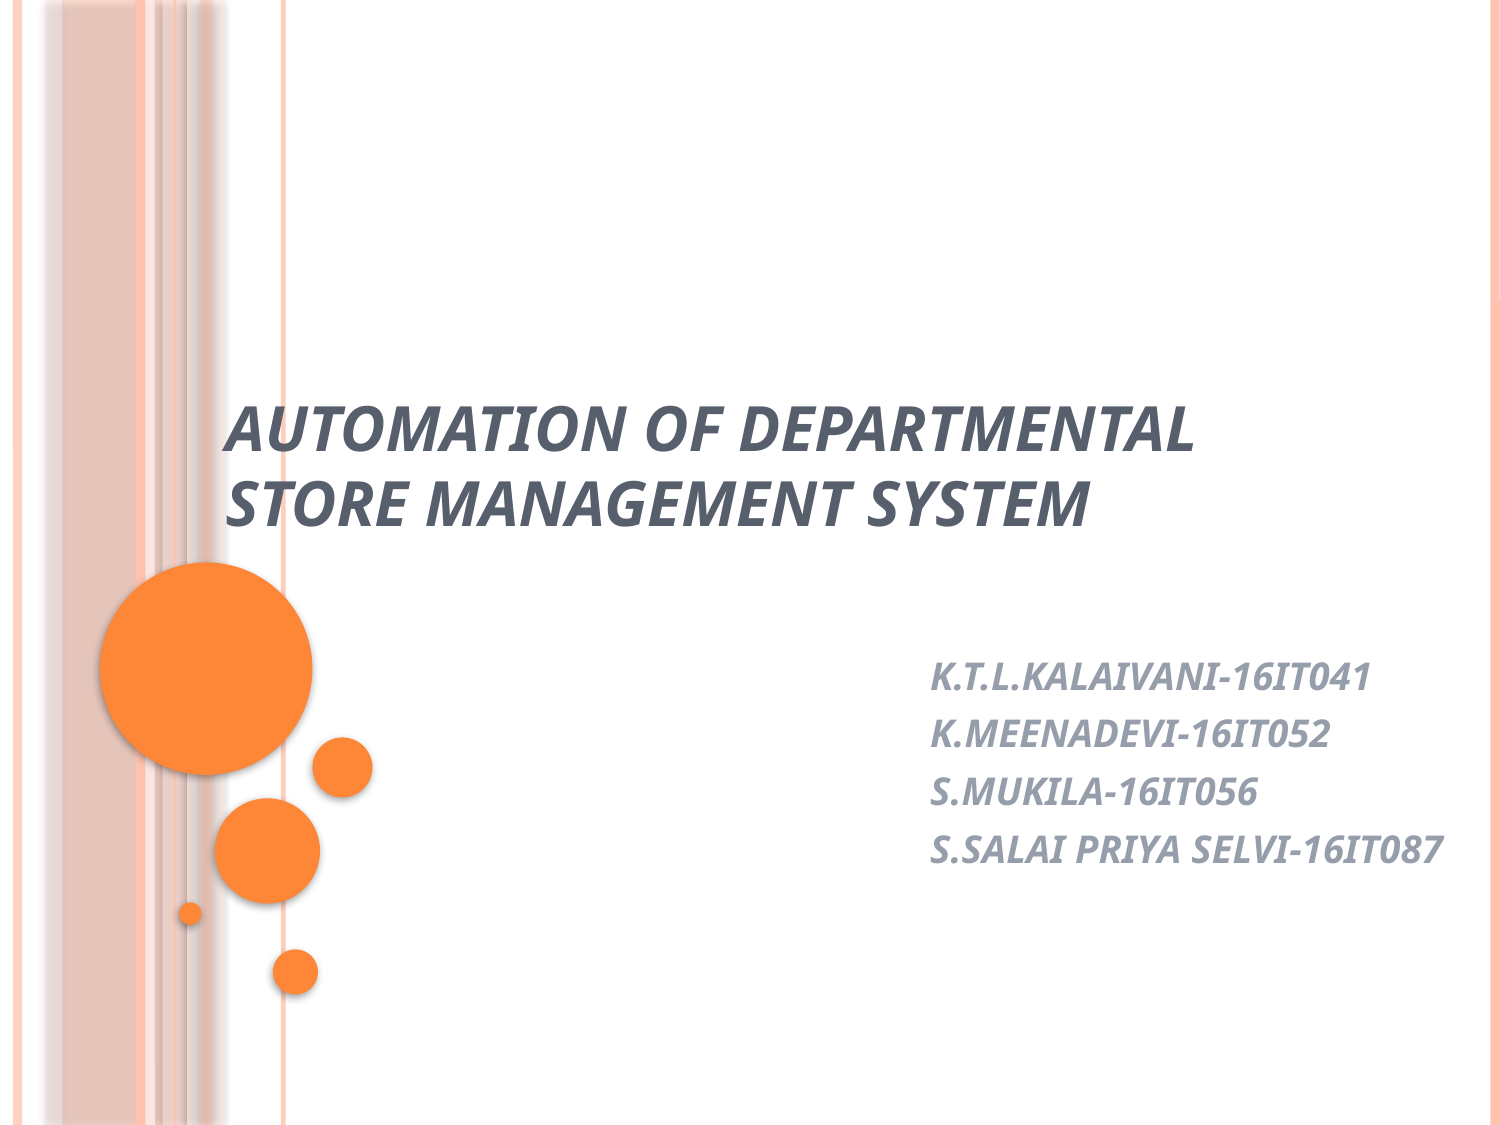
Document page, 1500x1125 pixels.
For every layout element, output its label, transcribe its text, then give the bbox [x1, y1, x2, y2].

title AUTOMATION OF DEPARTMENTAL STORE MANAGEMENT SYSTEM [210, 117, 1360, 622]
subtitle K.T.L.KALAIVANI-16IT041 K.MEENADEVI-16IT052 S.MUKILA-16IT056 S.SALAI PRIYA SELVI-16IT087 [915, 644, 1459, 925]
